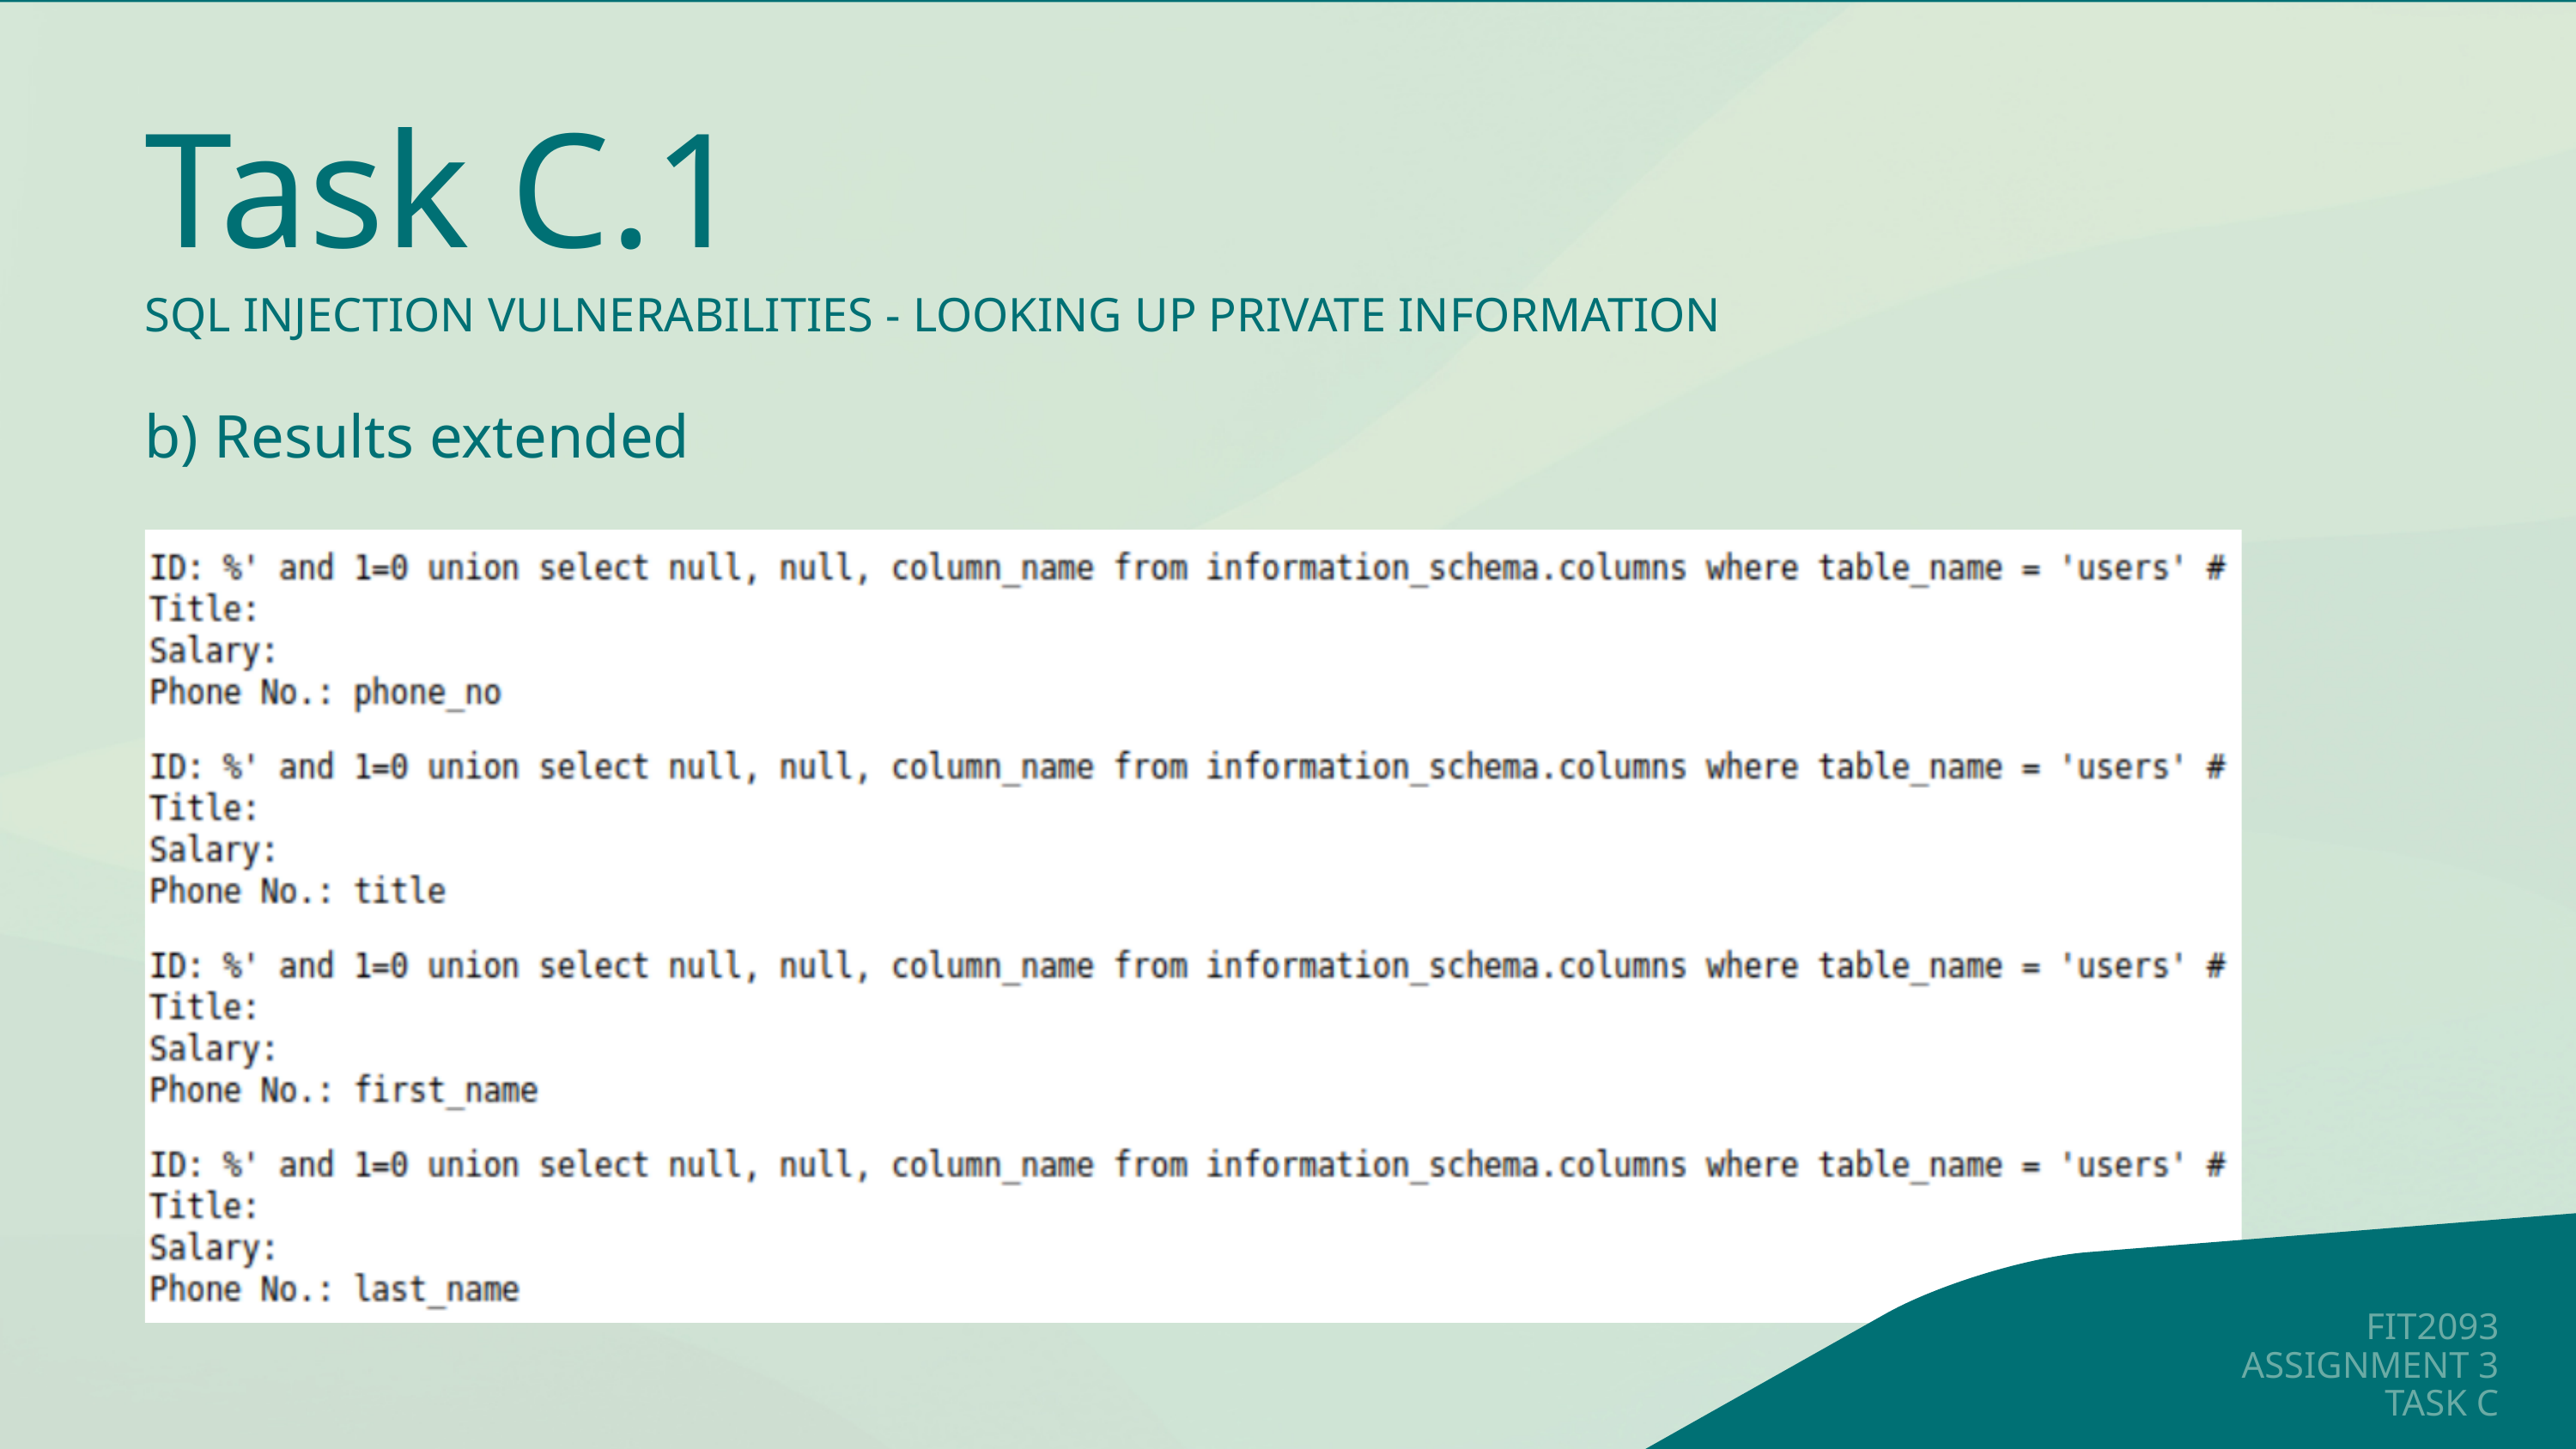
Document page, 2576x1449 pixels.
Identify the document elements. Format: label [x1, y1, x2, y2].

picture [0, 0, 2576, 1449]
text_box [1132, 1253, 2576, 1449]
